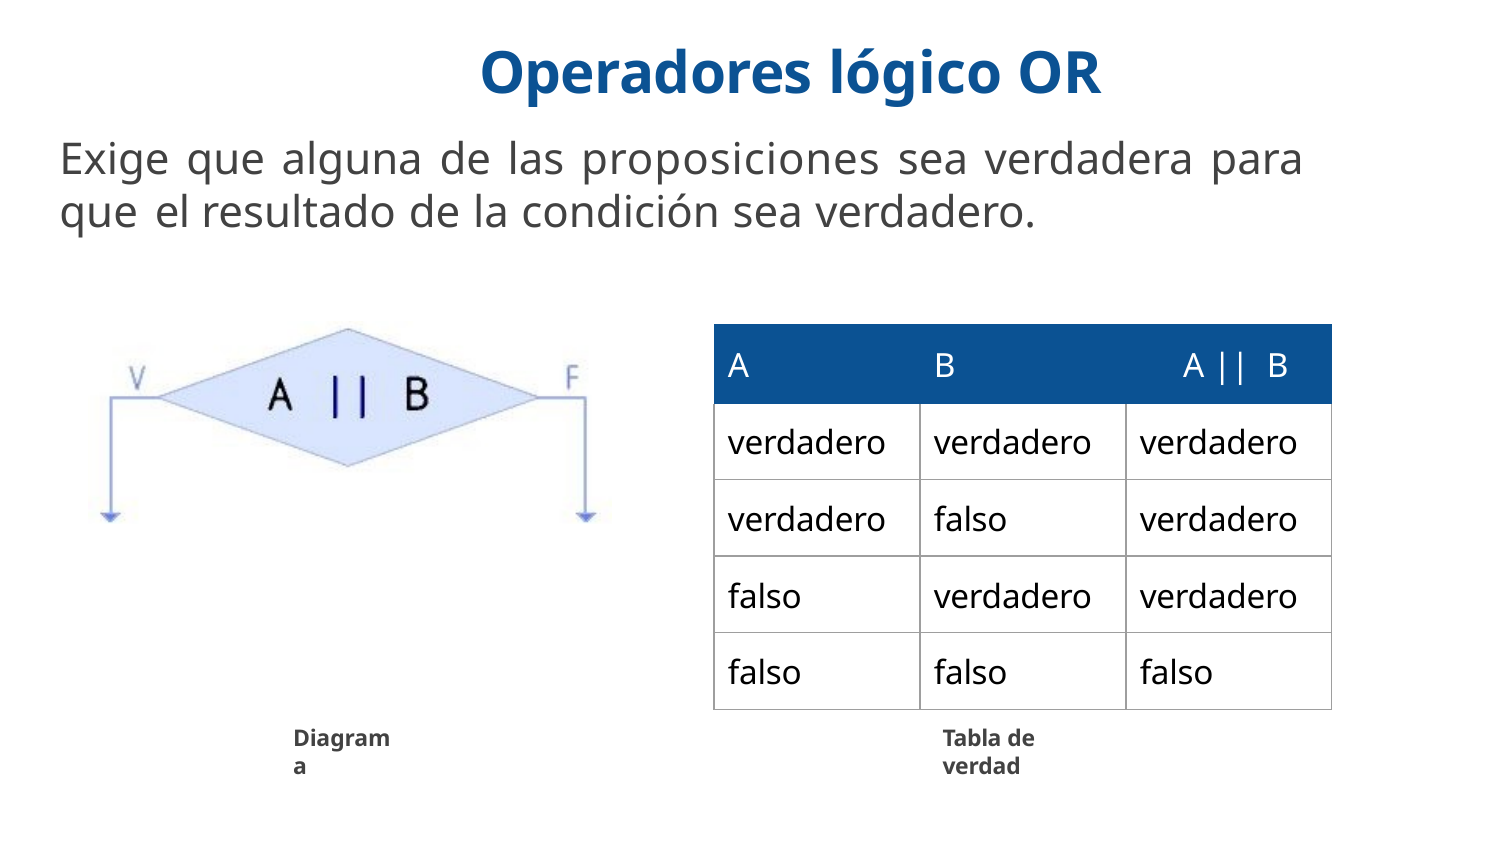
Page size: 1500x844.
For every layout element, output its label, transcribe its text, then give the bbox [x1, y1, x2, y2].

table_header B [920, 324, 1126, 404]
title Operadores lógico OR [326, 33, 1209, 128]
text_box Diagrama [291, 721, 395, 779]
table_cell falso [921, 480, 1125, 555]
table_cell verdadero [1127, 404, 1331, 479]
table_header A || B [1126, 324, 1332, 404]
table_cell verdadero [921, 557, 1125, 632]
table_header A [714, 324, 920, 404]
text_box Exige que alguna de las proposiciones sea verdadera para que el resultado de la condición sea verdadero. [57, 128, 1394, 237]
table_cell verdadero [921, 404, 1125, 479]
table_cell falso [715, 557, 919, 632]
table_cell falso [1127, 633, 1331, 709]
picture [87, 321, 612, 524]
table_cell falso [921, 633, 1125, 709]
table_cell verdadero [1127, 557, 1331, 632]
table_cell falso [715, 633, 919, 709]
table_cell verdadero [715, 480, 919, 555]
table_cell verdadero [1127, 480, 1331, 555]
table_cell verdadero [715, 404, 919, 479]
text_box Tabla de verdad [940, 721, 1108, 779]
